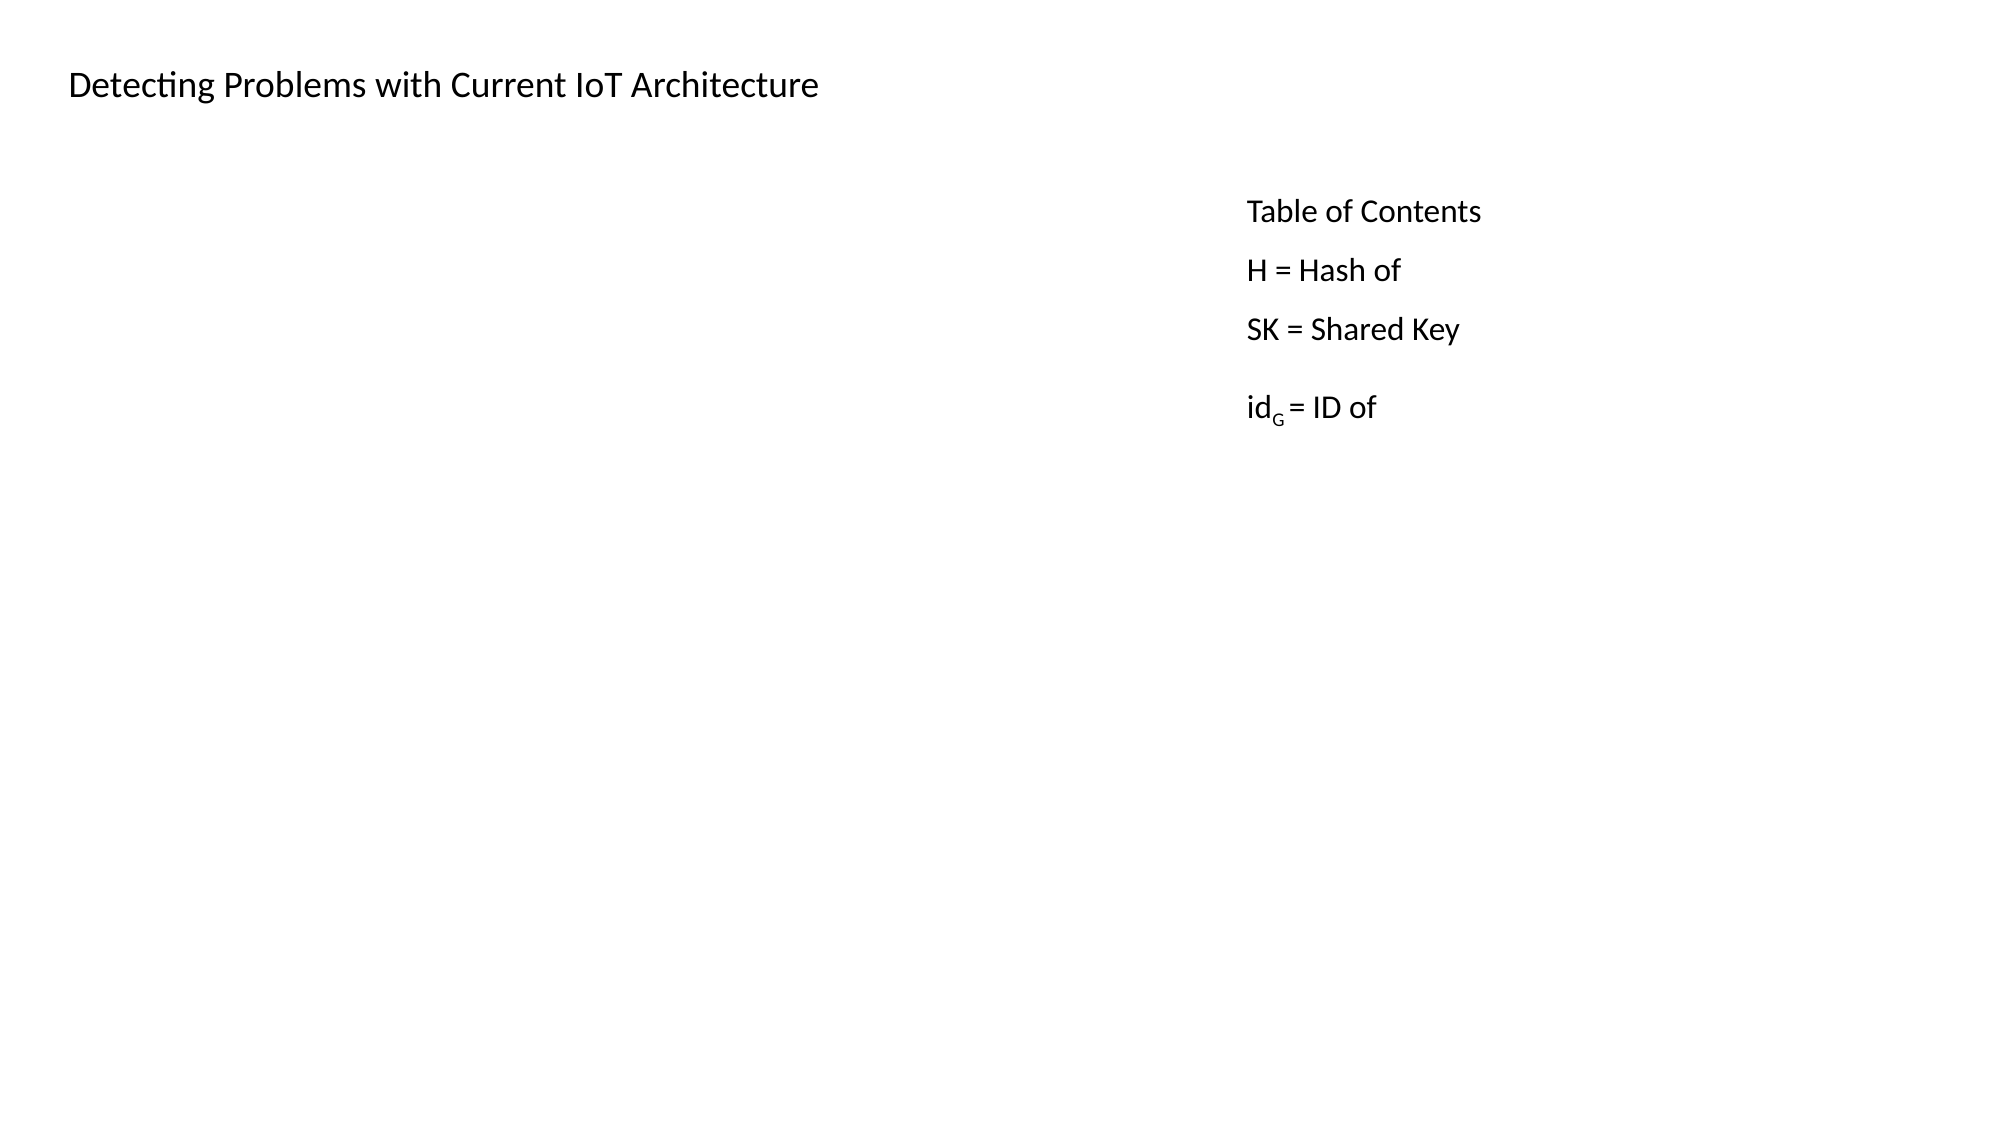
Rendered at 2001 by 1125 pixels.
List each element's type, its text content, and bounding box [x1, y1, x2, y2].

text_box Detecting Problems with Current IoT Architecture [53, 52, 1495, 113]
text_box Table of Contents H = Hash of SK = Shared Key idG = ID of [1232, 178, 1980, 438]
